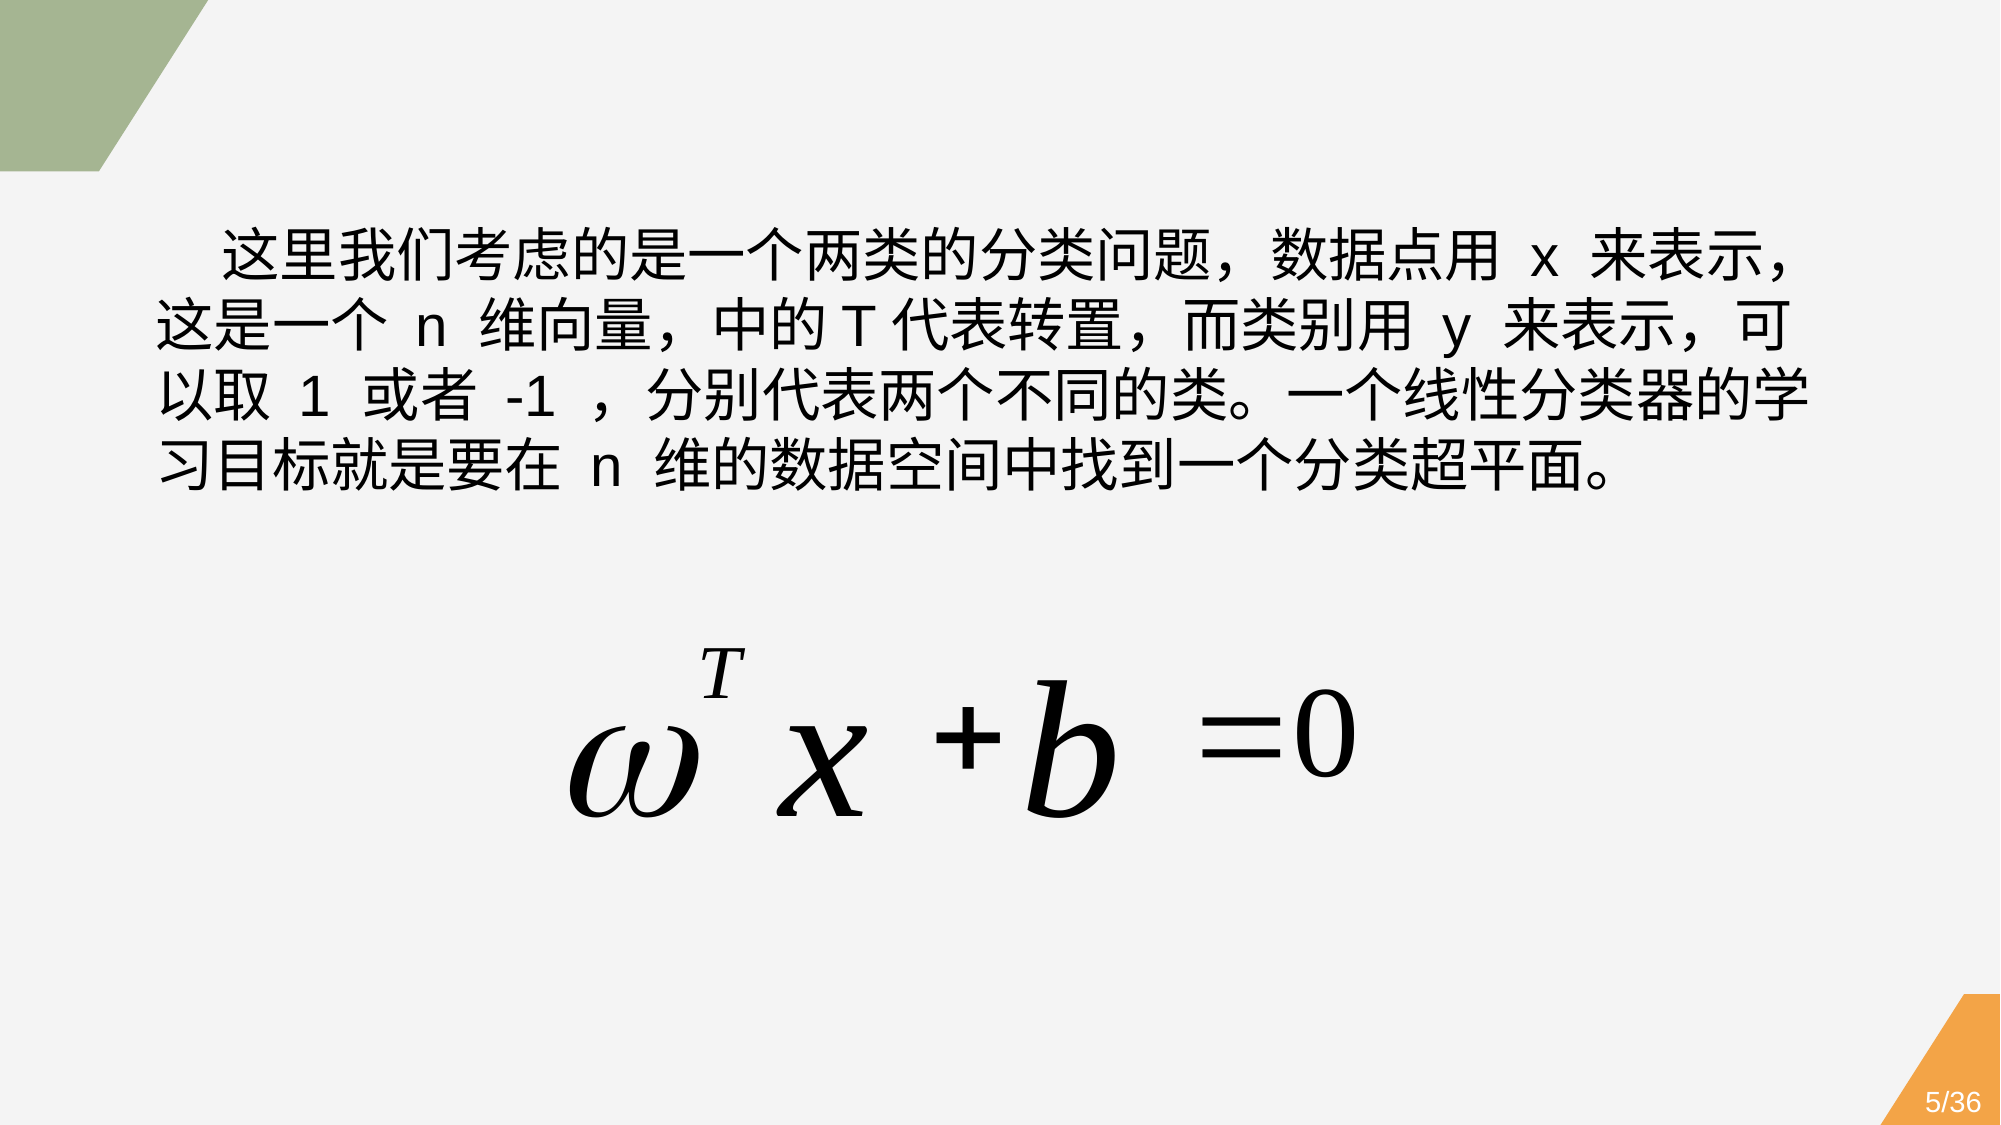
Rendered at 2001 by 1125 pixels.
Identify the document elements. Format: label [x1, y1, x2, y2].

text_box [547, 613, 1375, 852]
